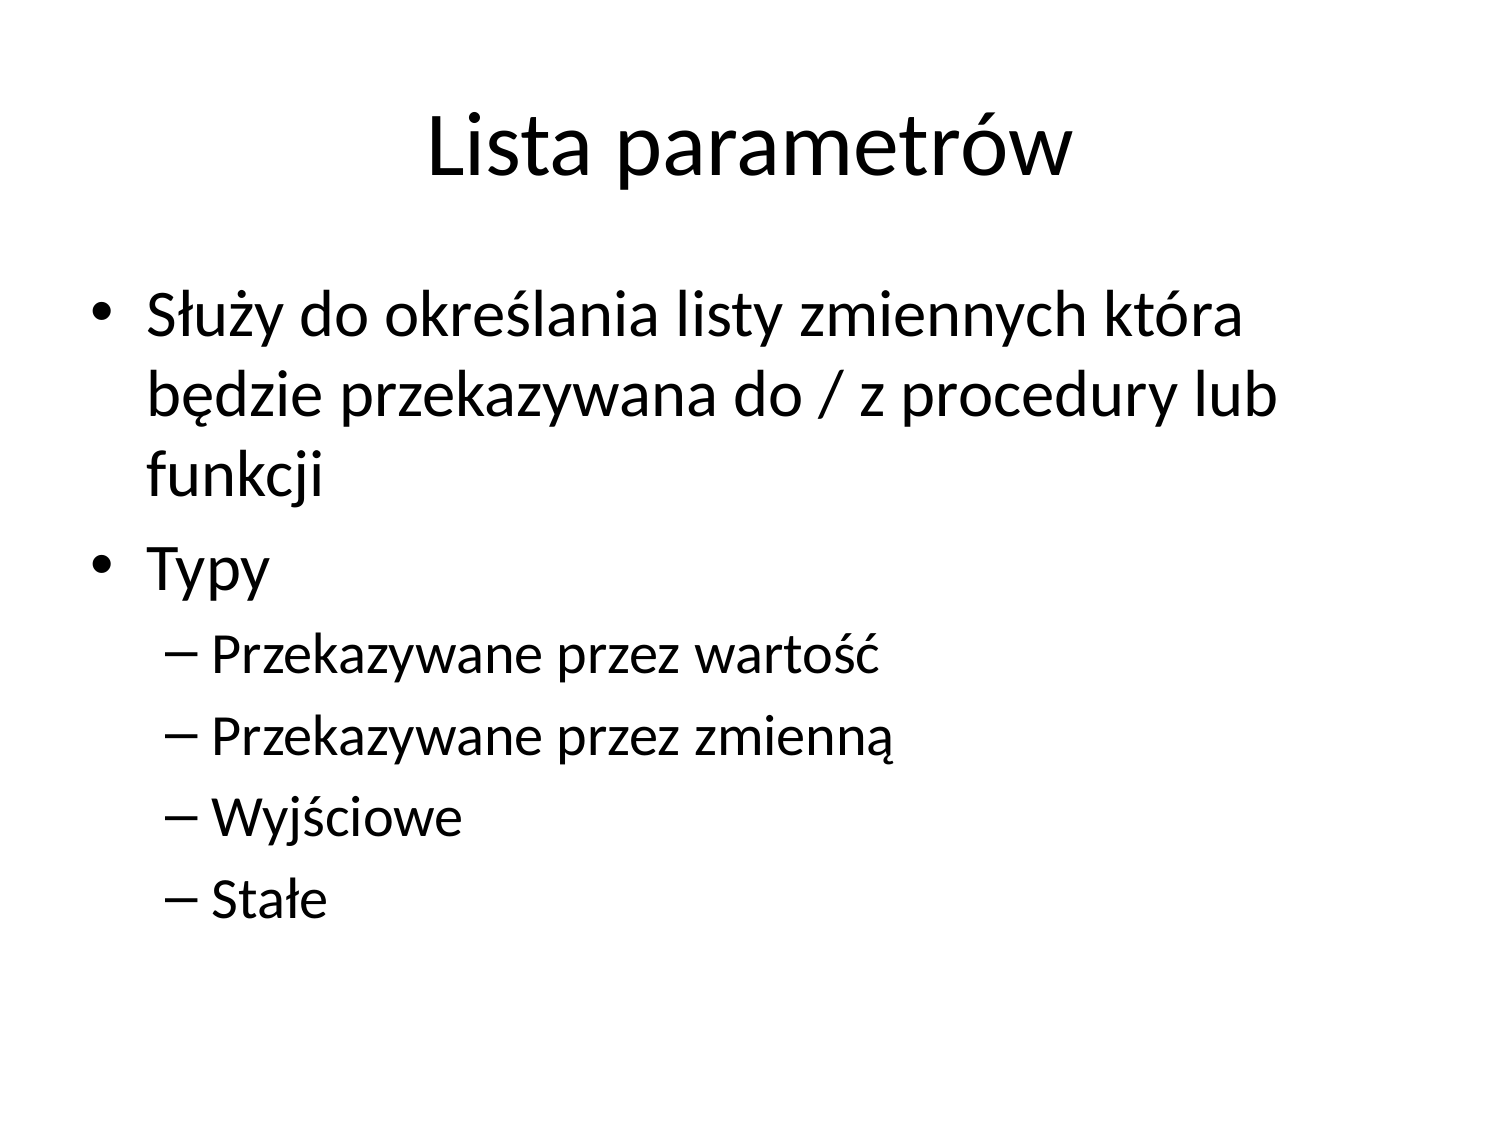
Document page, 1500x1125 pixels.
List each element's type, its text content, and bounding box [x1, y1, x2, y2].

list Służy do określania listy zmiennych która będzie przekazywana do / z procedury lub funkcji Typy Przekazywane przez wartość Przekazywane przez zmienną Wyjściowe Stałe [75, 262, 1425, 1005]
title Lista parametrów [75, 45, 1425, 233]
